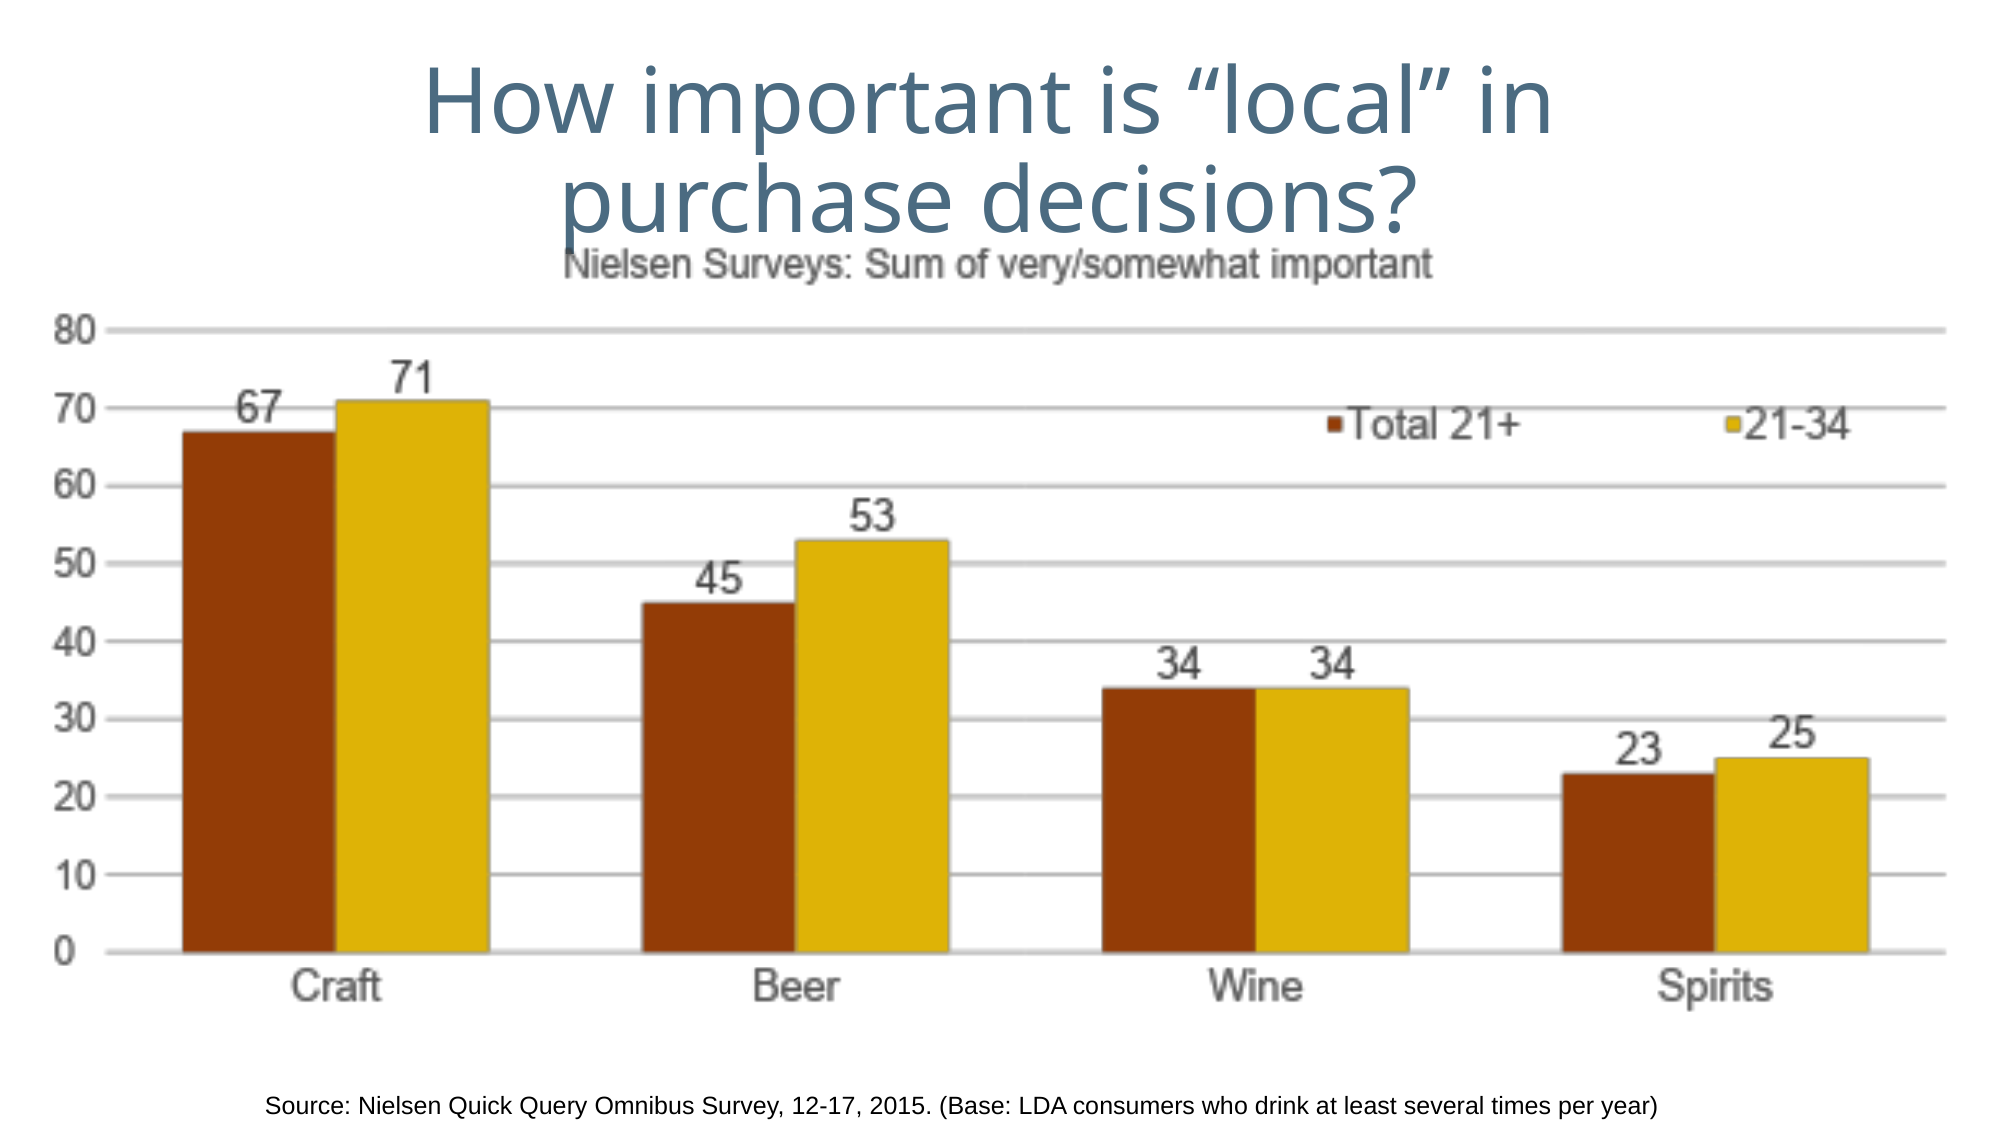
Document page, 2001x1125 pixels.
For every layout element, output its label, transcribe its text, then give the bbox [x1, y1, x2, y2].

picture [17, 242, 1981, 1035]
title How important is “local” in purchase decisions? [342, 44, 1637, 239]
text_box Source: Nielsen Quick Query Omnibus Survey, 12-17, 2015. (Base: LDA consumers who drink at least several times per year) [249, 1082, 1720, 1125]
